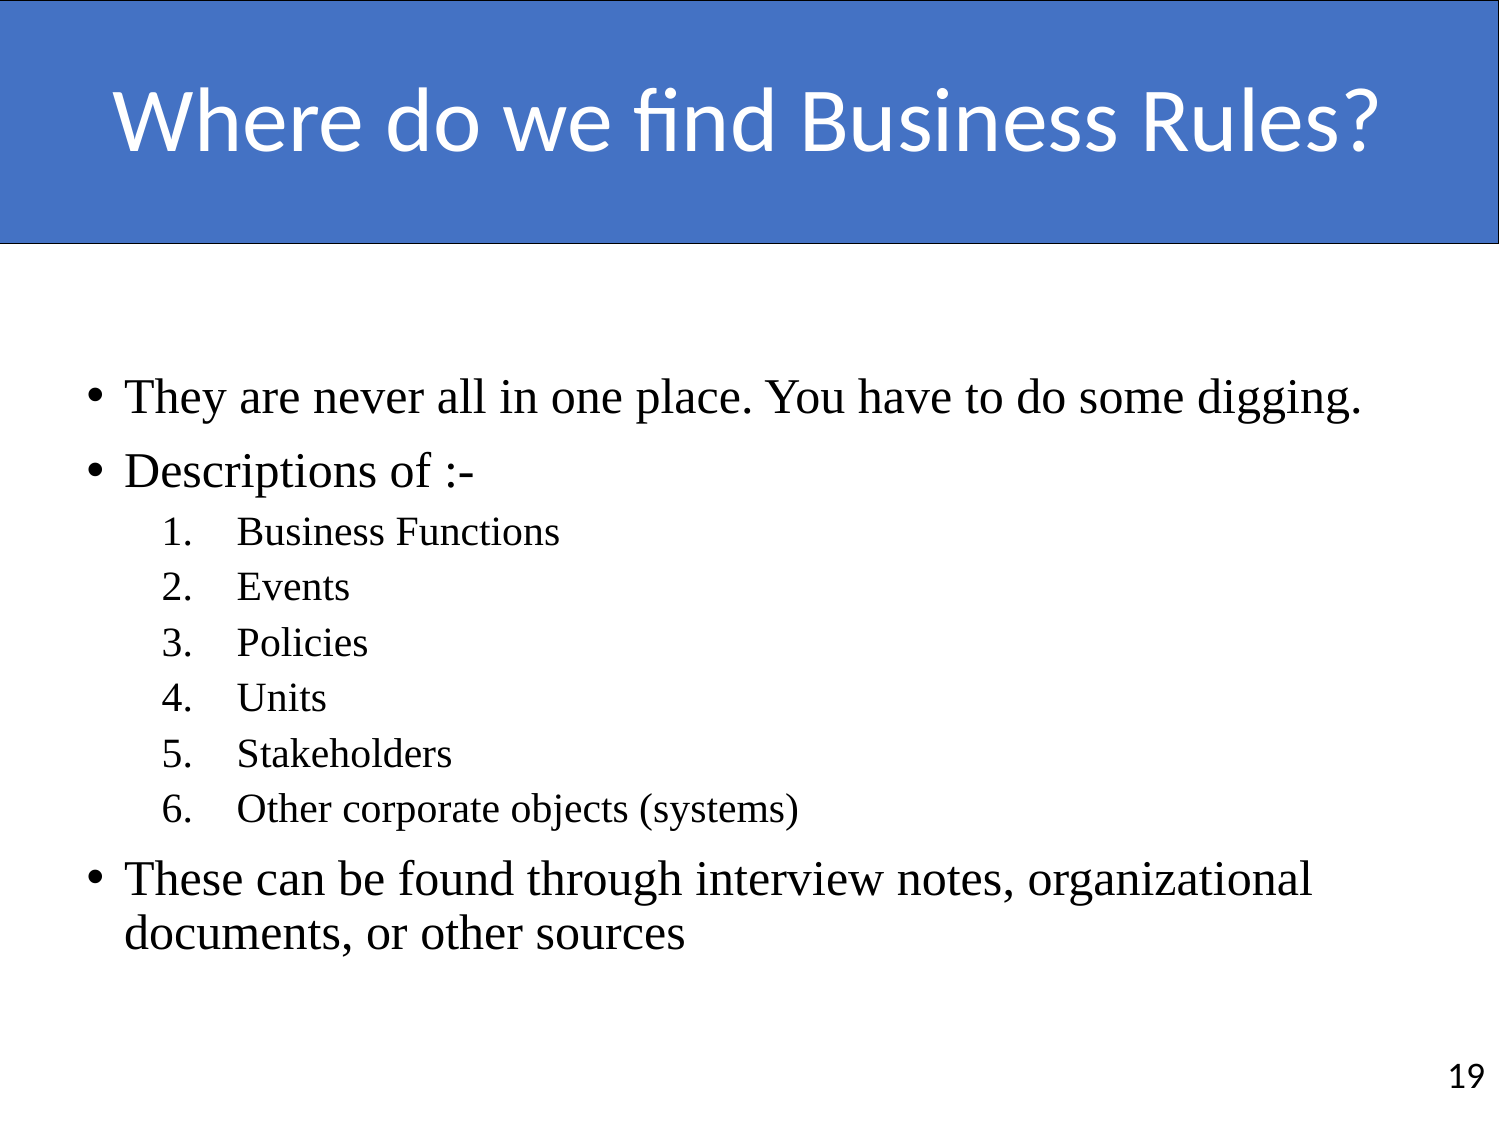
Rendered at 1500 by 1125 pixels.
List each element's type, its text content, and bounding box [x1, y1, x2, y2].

title Where do we find Business Rules? [0, 0, 1499, 244]
slide_number 19 [1425, 1034, 1500, 1113]
list They are never all in one place. You have to do some digging. Descriptions of :- Business Functions Events Policies Units Stakeholders Other corporate objects (systems) These can be found through interview notes, organizational documents, or other sources [71, 362, 1422, 1050]
